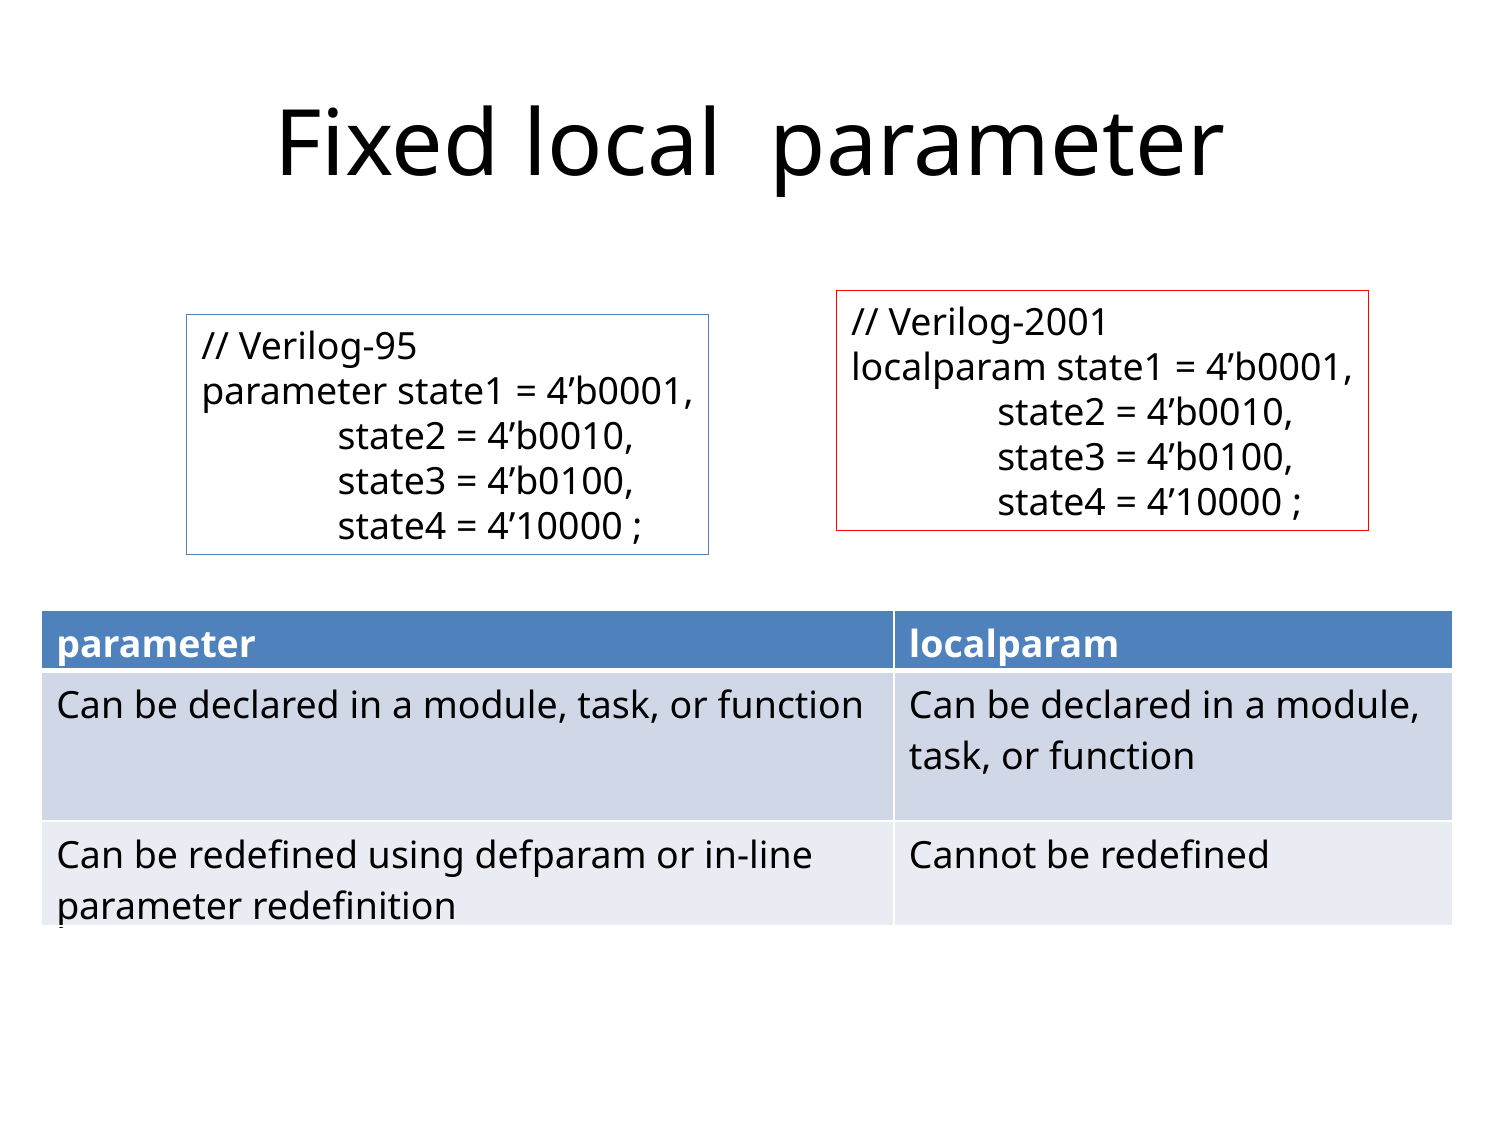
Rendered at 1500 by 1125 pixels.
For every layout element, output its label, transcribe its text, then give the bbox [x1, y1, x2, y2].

table_cell Can be declared in a module, task, or function [895, 673, 1452, 820]
table_header parameter [42, 611, 893, 668]
text_box // Verilog-95 parameter state1 = 4’b0001, state2 = 4’b0010, state3 = 4’b0100, state4 = 4’10000 ; [186, 314, 709, 555]
table_cell Can be declared in a module, task, or function [42, 673, 893, 820]
table_cell Cannot be redefined [895, 822, 1452, 925]
title Fixed local parameter [75, 45, 1425, 233]
text_box // Verilog-2001 localparam state1 = 4’b0001, state2 = 4’b0010, state3 = 4’b0100, state4 = 4’10000 ; [836, 290, 1369, 531]
table_header localparam [895, 611, 1452, 668]
table_cell Can be redefined using defparam or in-line parameter redefinition [42, 822, 893, 925]
